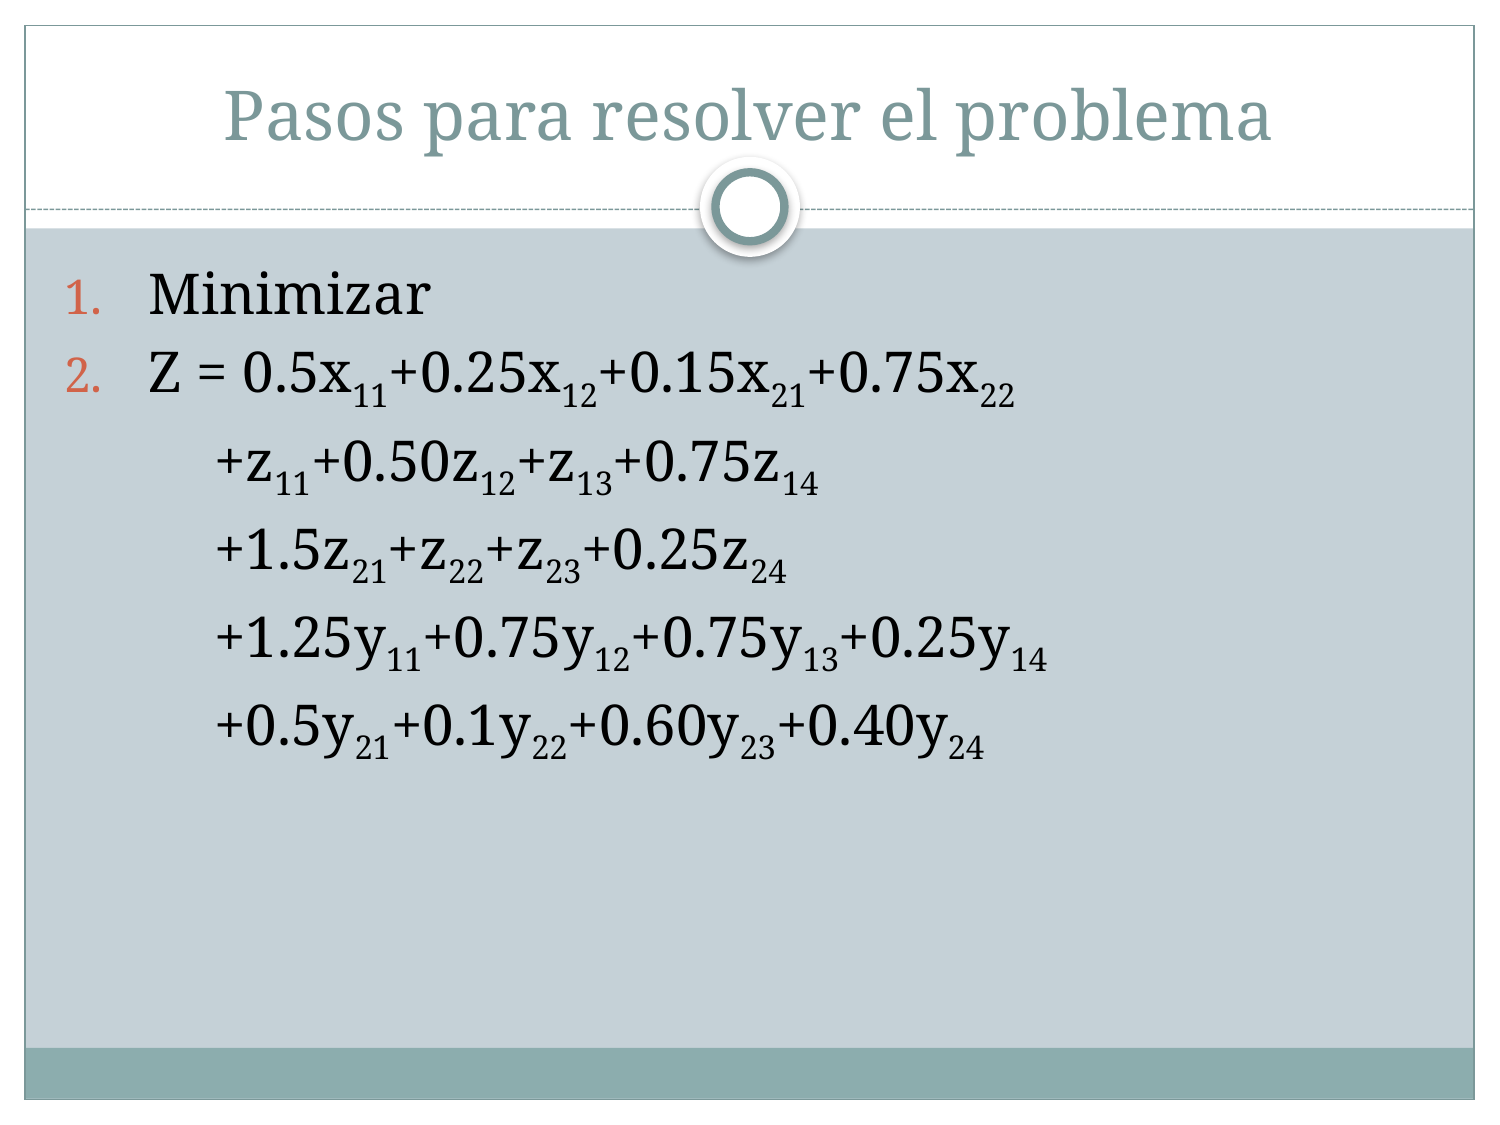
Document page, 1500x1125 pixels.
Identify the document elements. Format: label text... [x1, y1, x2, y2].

list Minimizar Z = 0.5x11+0.25x12+0.15x21+0.75x22 +z11+0.50z12+z13+0.75z14 +1.5z21+z22+z23+0.25z24 +1.25y11+0.75y12+0.75y13+0.25y14 +0.5y21+0.1y22+0.60y23+0.40y24 [49, 250, 1445, 1001]
title Pasos para resolver el problema [49, 37, 1450, 162]
